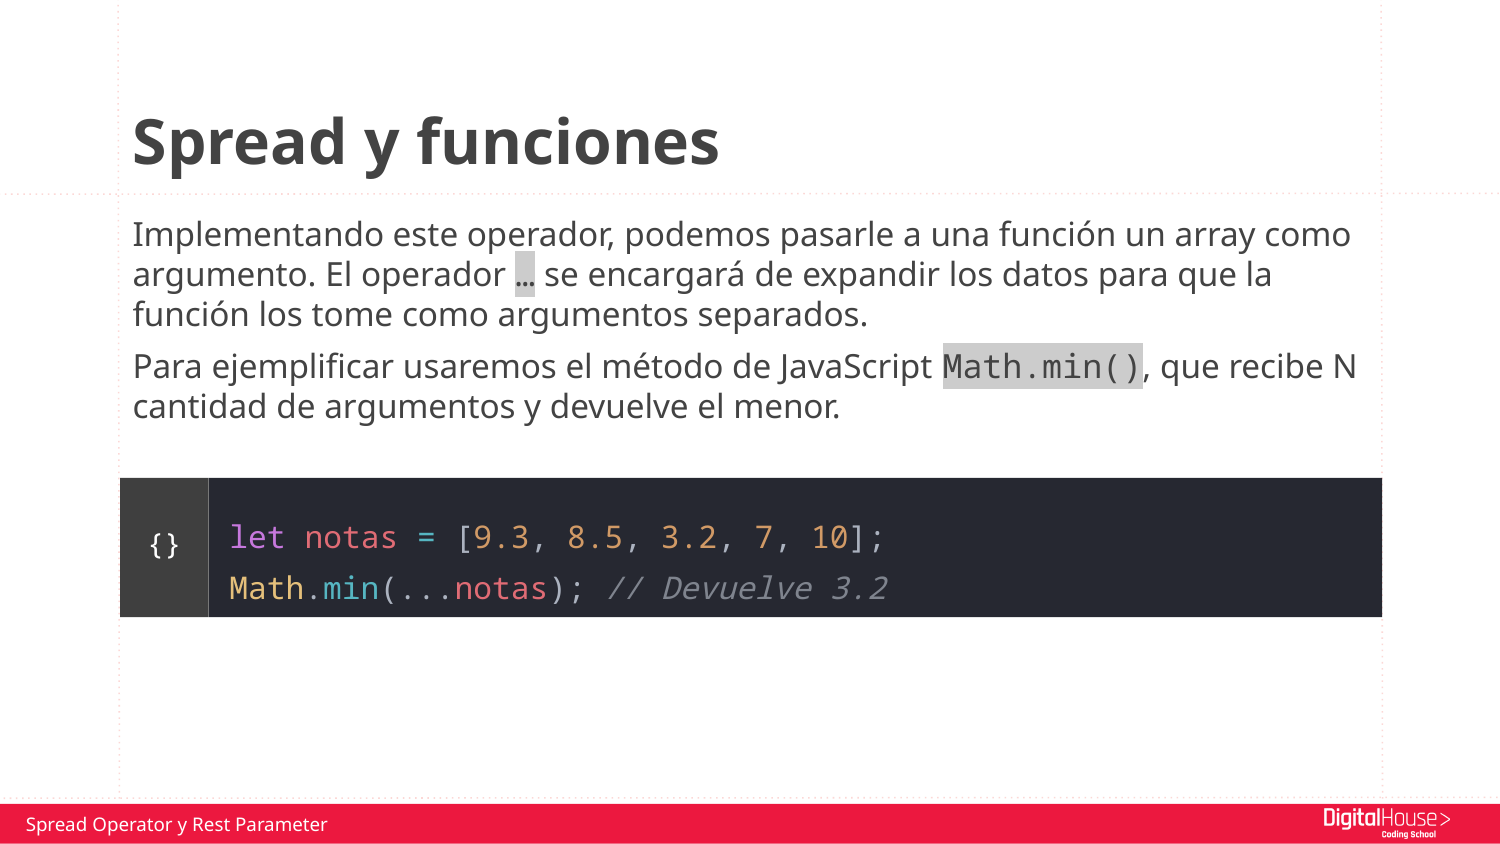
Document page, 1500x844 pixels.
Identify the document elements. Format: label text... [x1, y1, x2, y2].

picture [1324, 808, 1451, 839]
text_box [0, 803, 1500, 844]
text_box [119, 477, 1383, 618]
text_box Implementando este operador, podemos pasarle a una función un array como argumento. El operador … se encargará de expandir los datos para que la función los tome como argumentos separados. Para ejemplificar usaremos el método de JavaScript Math.min(), que recibe N cantidad de argumentos y devuelve el menor. [117, 198, 1383, 279]
text_box Spread Operator y Rest Parameter [18, 812, 378, 836]
text_box Spread y funciones [117, 90, 1380, 193]
